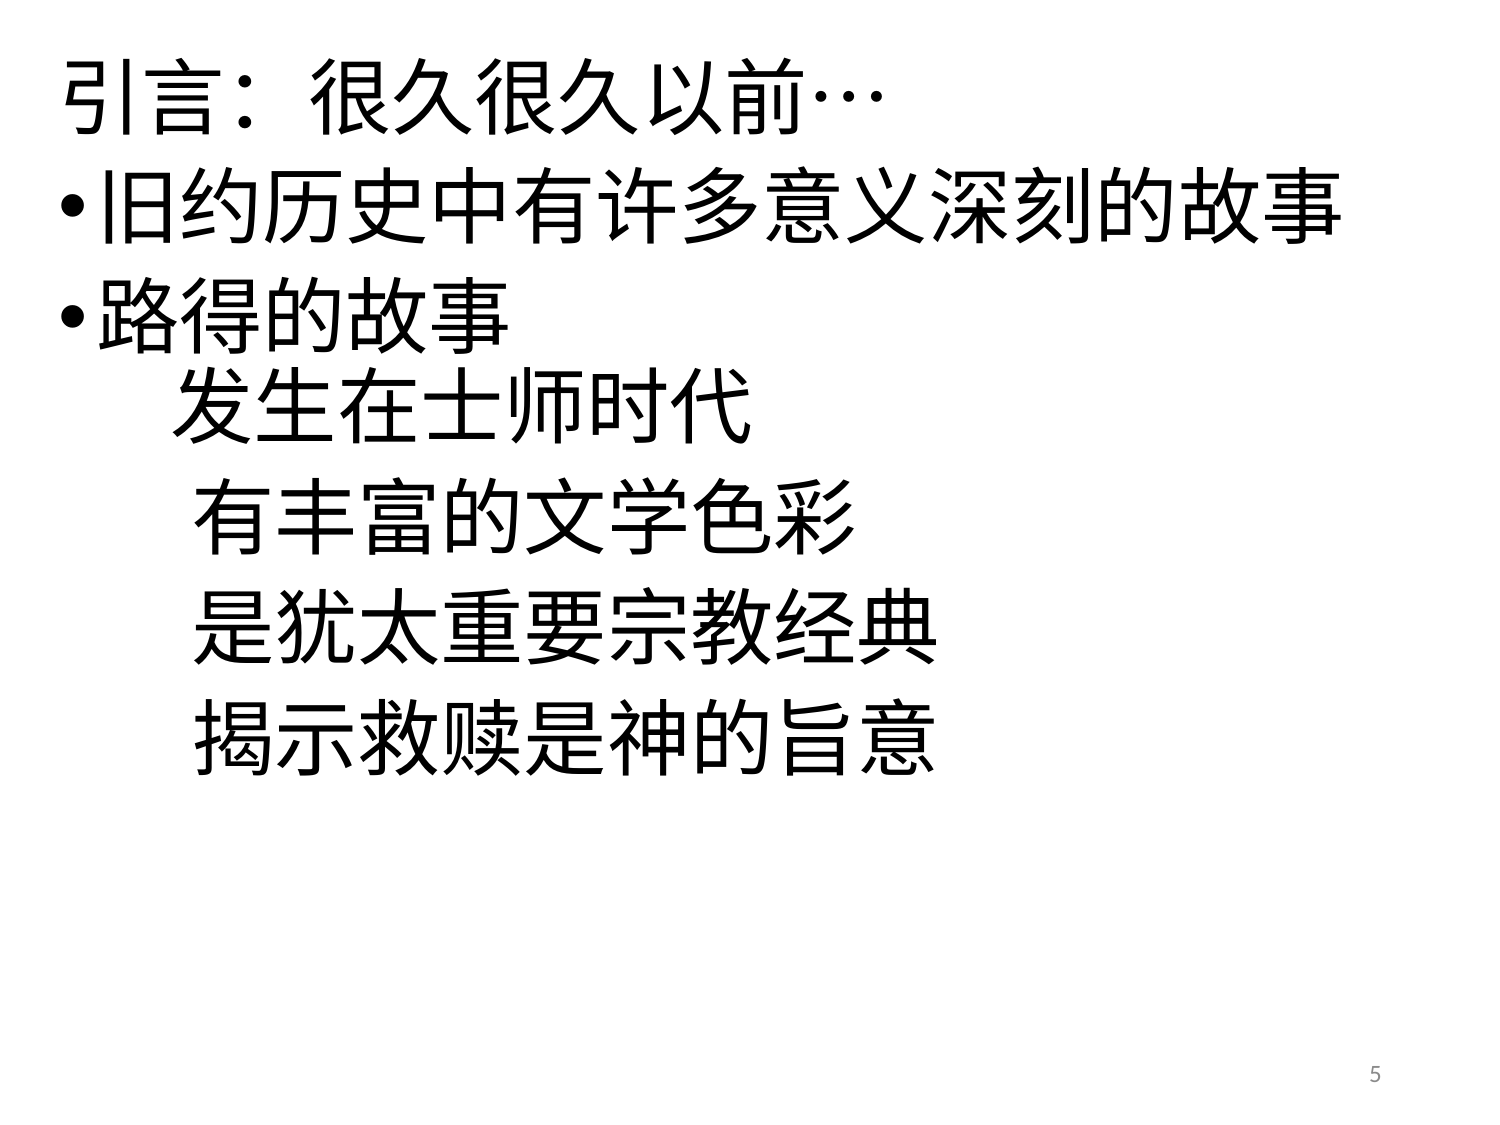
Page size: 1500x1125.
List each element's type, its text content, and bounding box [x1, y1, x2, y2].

slide_number 5 [1059, 1042, 1397, 1103]
list 旧约历史中有许多意义深刻的故事 路得的故事 发生在士师时代 有丰富的文学色彩 是犹太重要宗教经典 揭示救赎是神的旨意 [43, 157, 1464, 1056]
title 引言：很久很久以前… [43, 45, 1464, 157]
